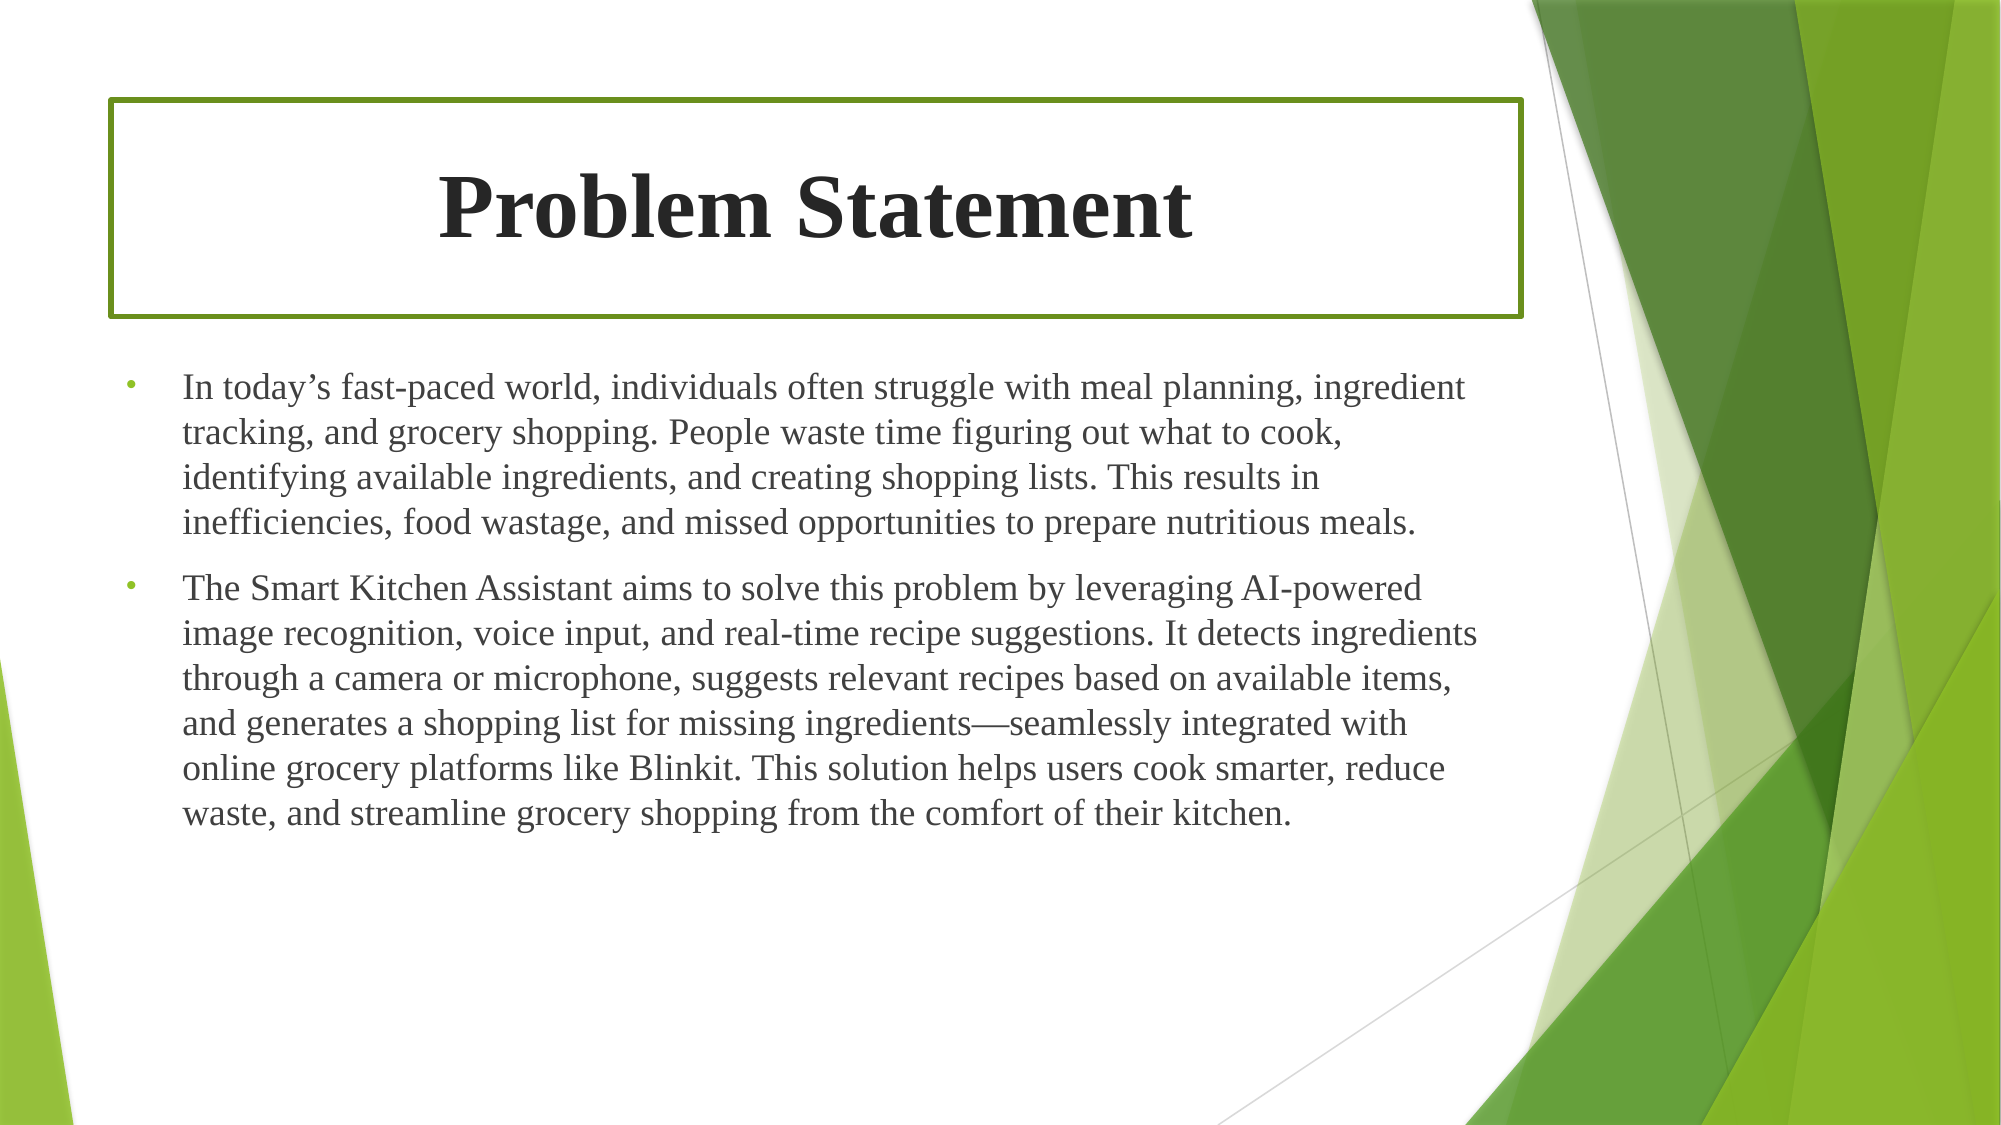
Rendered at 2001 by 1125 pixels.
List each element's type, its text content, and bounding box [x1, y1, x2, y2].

title Problem Statement [111, 99, 1522, 317]
list In today’s fast-paced world, individuals often struggle with meal planning, ingredient tracking, and grocery shopping. People waste time figuring out what to cook, identifying available ingredients, and creating shopping lists. This results in inefficiencies, food wastage, and missed opportunities to prepare nutritious meals. The Smart Kitchen Assistant aims to solve this problem by leveraging AI-powered image recognition, voice input, and real-time recipe suggestions. It detects ingredients through a camera or microphone, suggests relevant recipes based on available items, and generates a shopping list for missing ingredients—seamlessly integrated with online grocery platforms like Blinkit. This solution helps users cook smarter, reduce waste, and streamline grocery shopping from the comfort of their kitchen. [111, 354, 1522, 992]
